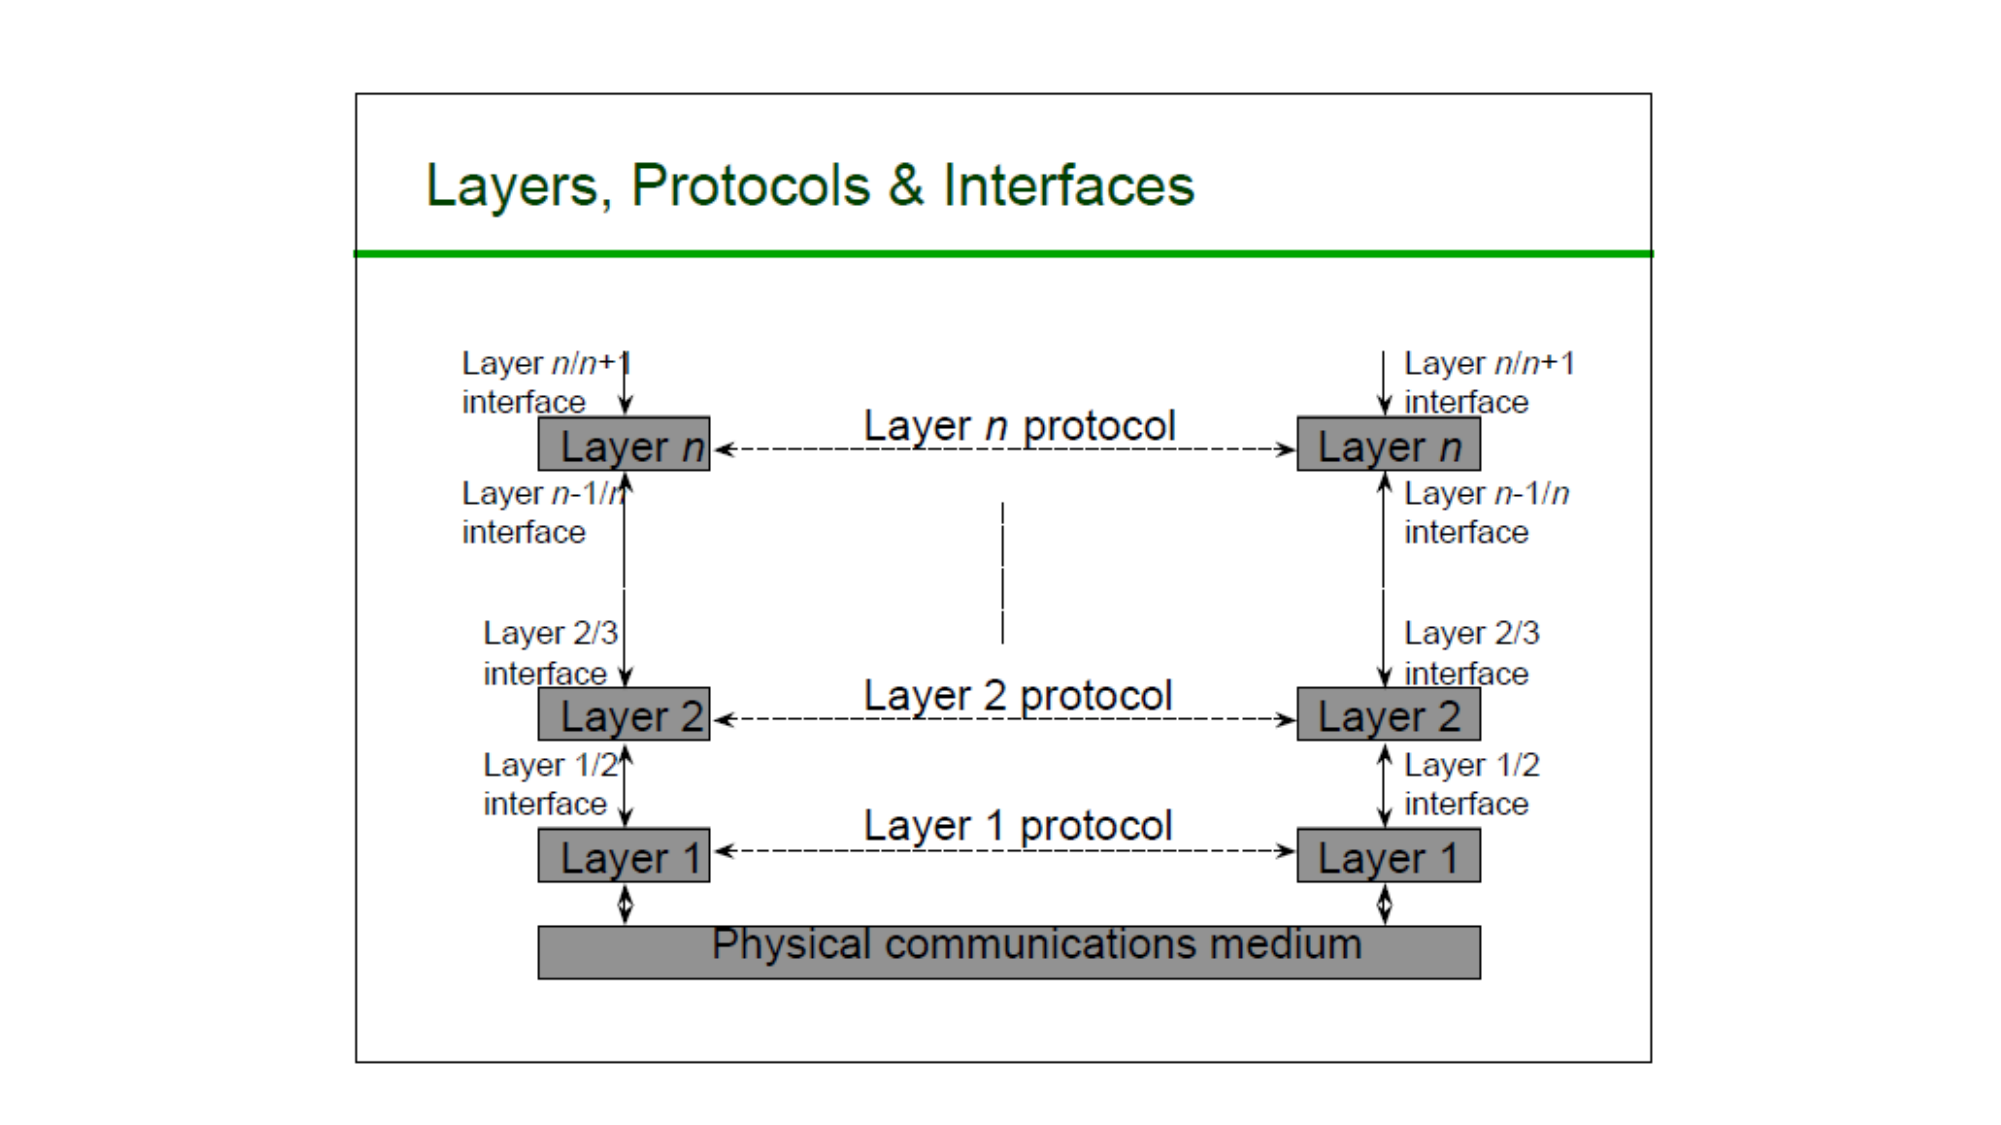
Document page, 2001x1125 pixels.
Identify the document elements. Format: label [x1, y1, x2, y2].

picture [344, 67, 1676, 1087]
